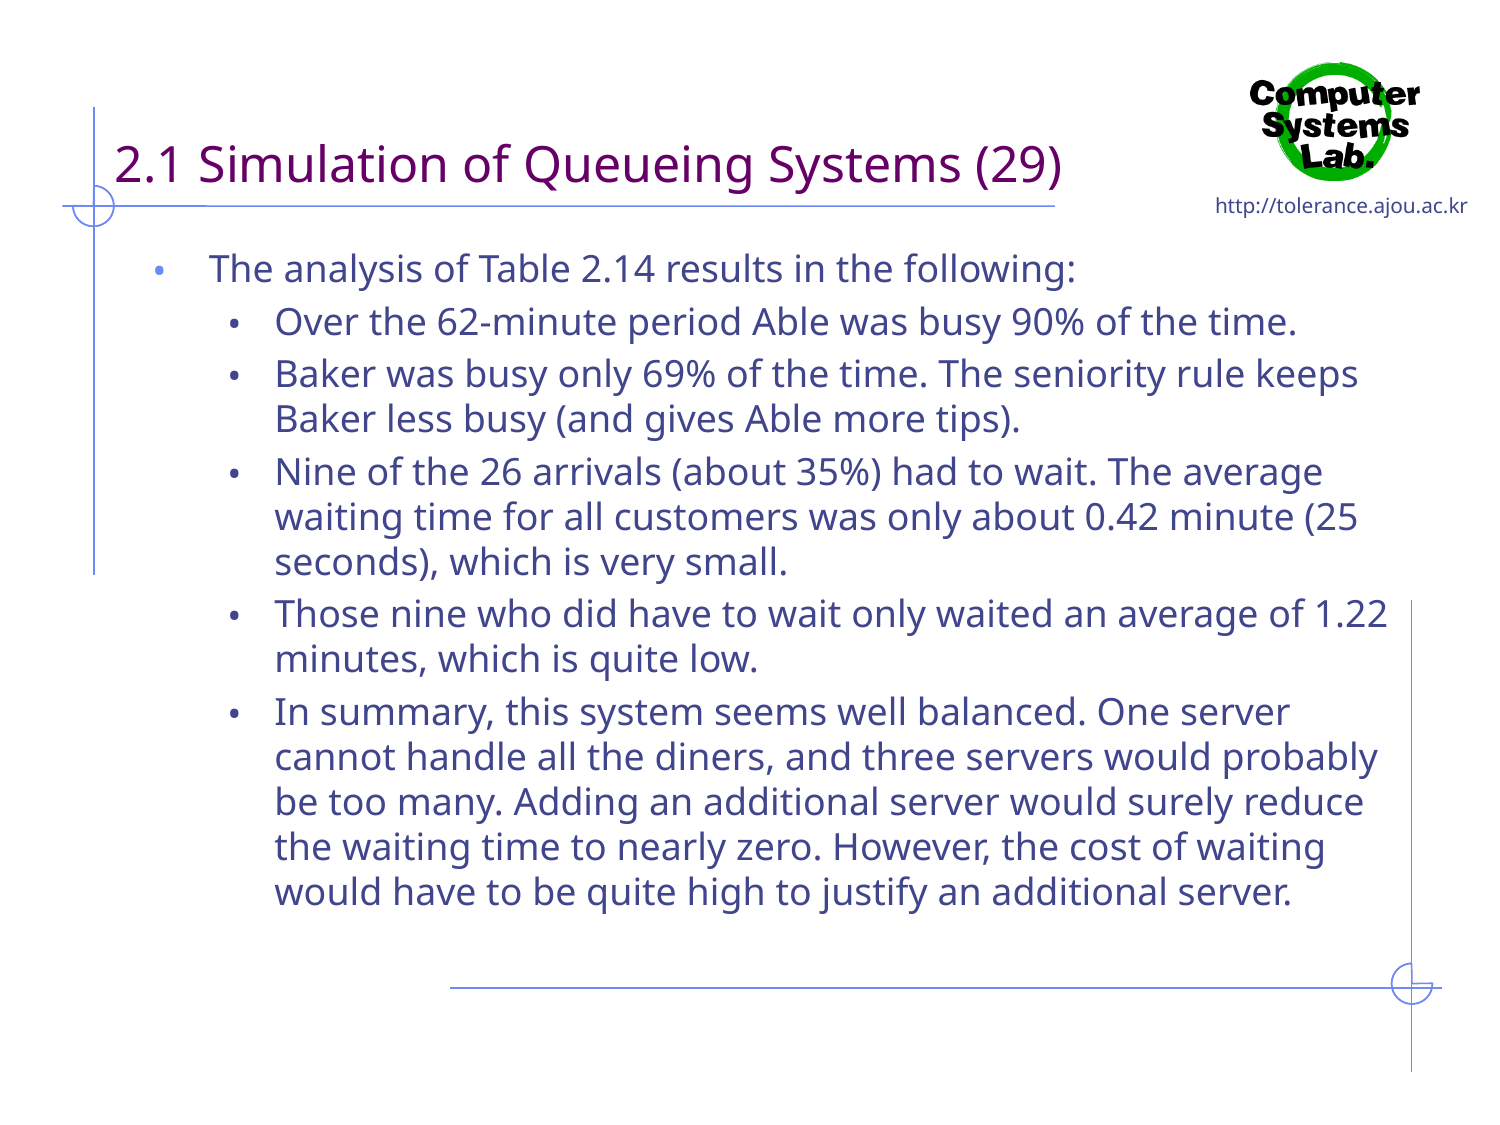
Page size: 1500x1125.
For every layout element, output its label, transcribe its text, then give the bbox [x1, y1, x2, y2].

title 2.1 Simulation of Queueing Systems (29) [99, 99, 1250, 200]
list The analysis of Table 2.14 results in the following: Over the 62-minute period Able was busy 90% of the time. Baker was busy only 69% of the time. The seniority rule keeps Baker less busy (and gives Able more tips). Nine of the 26 arrivals (about 35%) had to wait. The average waiting time for all customers was only about 0.42 minute (25 seconds), which is very small. Those nine who did have to wait only waited an average of 1.22 minutes, which is quite low. In summary, this system seems well balanced. One server cannot handle all the diners, and three servers would probably be too many. Adding an additional server would surely reduce the waiting time to nearly zero. However, the cost of waiting would have to be quite high to justify an additional server. [137, 237, 1413, 988]
picture [1250, 62, 1420, 181]
